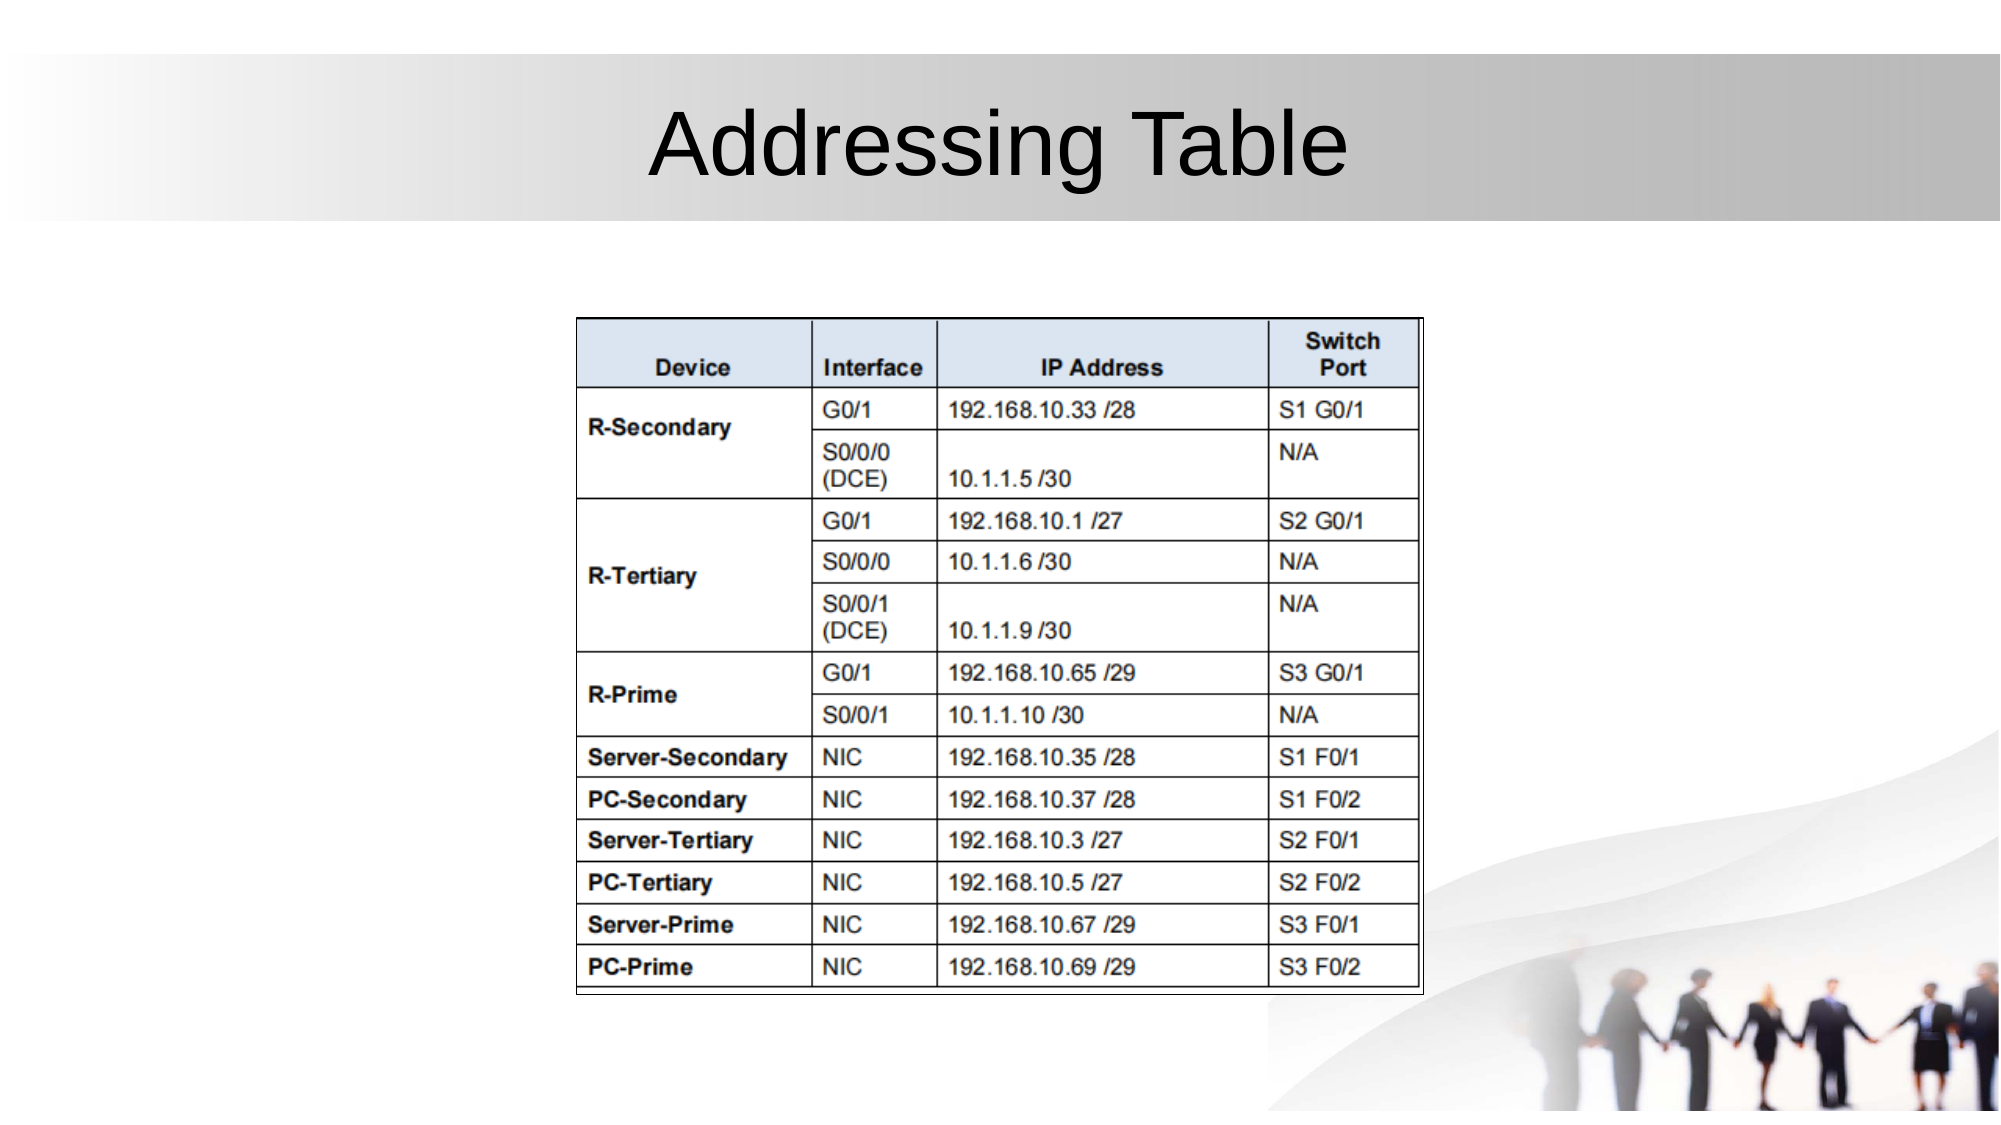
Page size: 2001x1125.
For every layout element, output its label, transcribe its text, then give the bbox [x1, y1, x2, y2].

title Addressing Table [99, 44, 1901, 233]
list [577, 318, 1423, 994]
picture [1268, 728, 1999, 1111]
